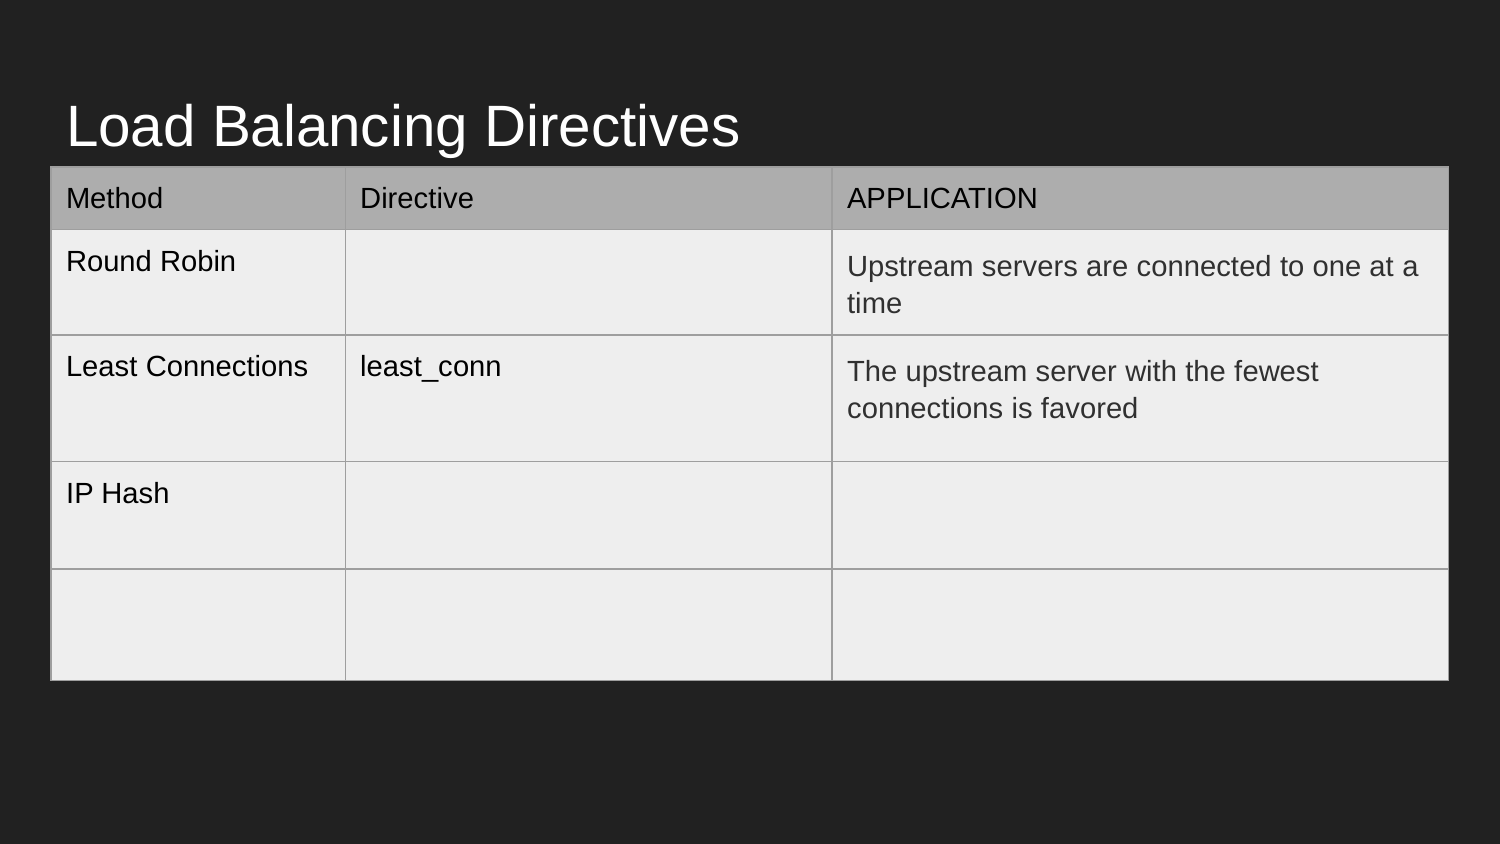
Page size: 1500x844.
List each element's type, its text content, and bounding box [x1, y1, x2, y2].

table_header APPLICATION [833, 168, 1448, 229]
table_header Method [52, 168, 345, 229]
table_cell Round Robin [52, 230, 345, 334]
table_header Directive [346, 168, 831, 229]
table_cell [346, 230, 831, 334]
title Load Balancing Directives [51, 72, 1449, 166]
table_cell [833, 570, 1448, 680]
table_cell The upstream server with the fewest connections is favored [833, 336, 1448, 461]
table_cell Upstream servers are connected to one at a time [833, 230, 1448, 334]
table_cell [346, 462, 831, 568]
table_cell IP Hash [52, 462, 345, 568]
table_cell [346, 570, 831, 680]
table_cell [833, 462, 1448, 568]
table_cell [52, 570, 345, 680]
table_cell Least Connections [52, 336, 345, 461]
table_cell least_conn [346, 336, 831, 461]
